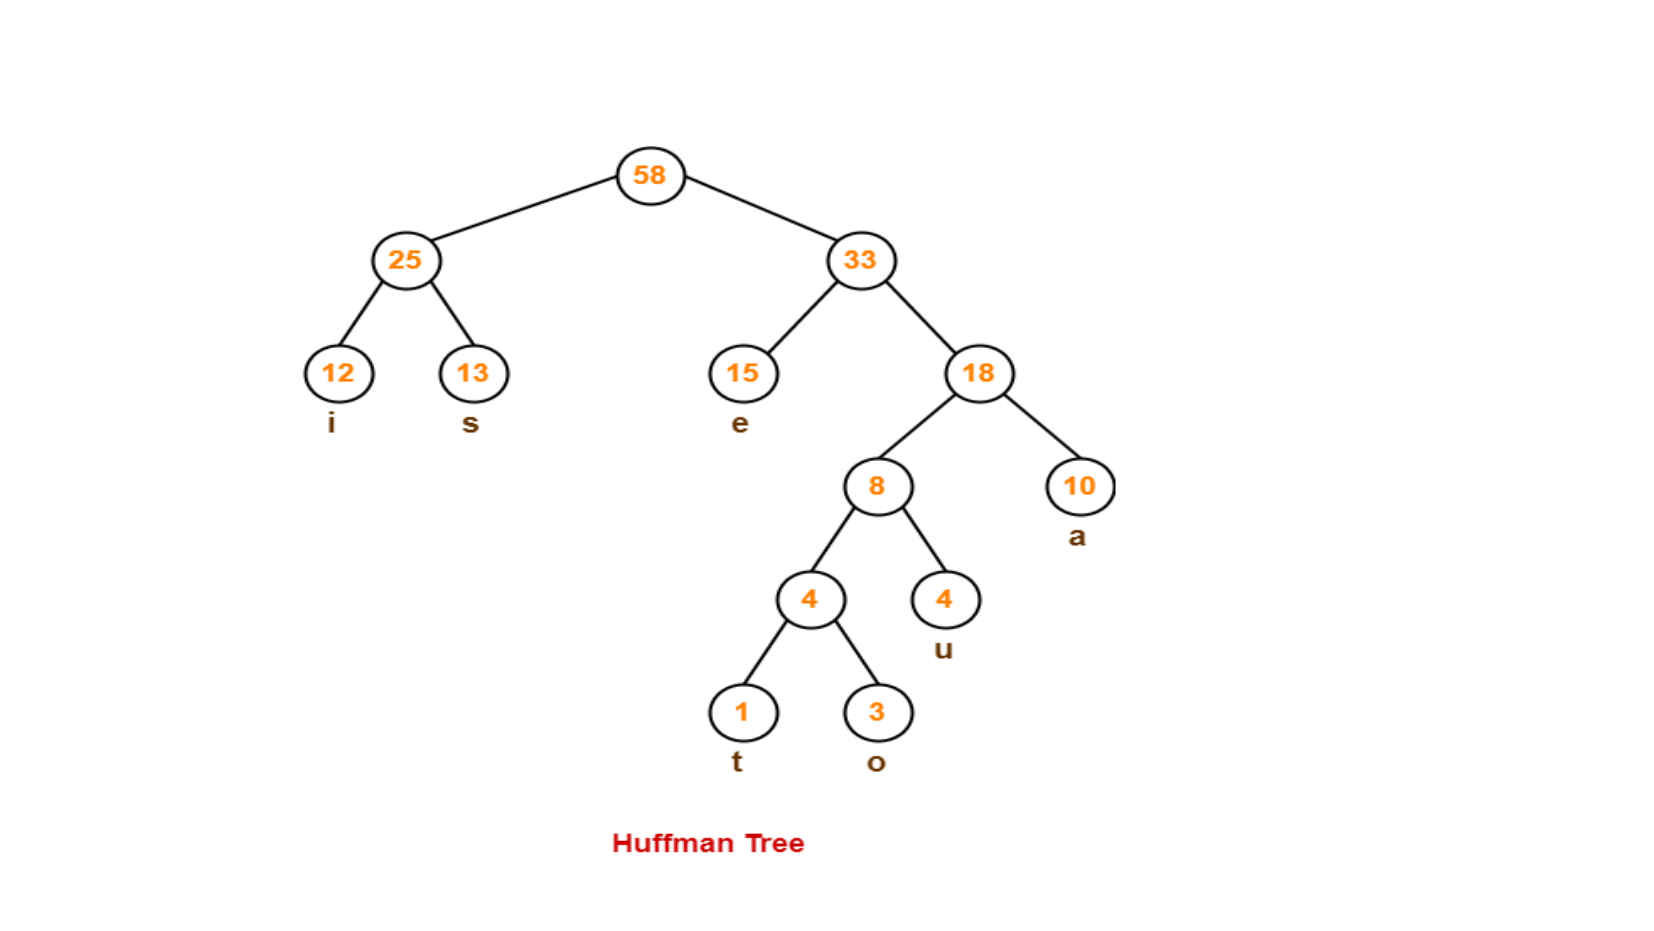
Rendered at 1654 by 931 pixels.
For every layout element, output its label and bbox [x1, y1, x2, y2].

picture [235, 145, 1158, 865]
